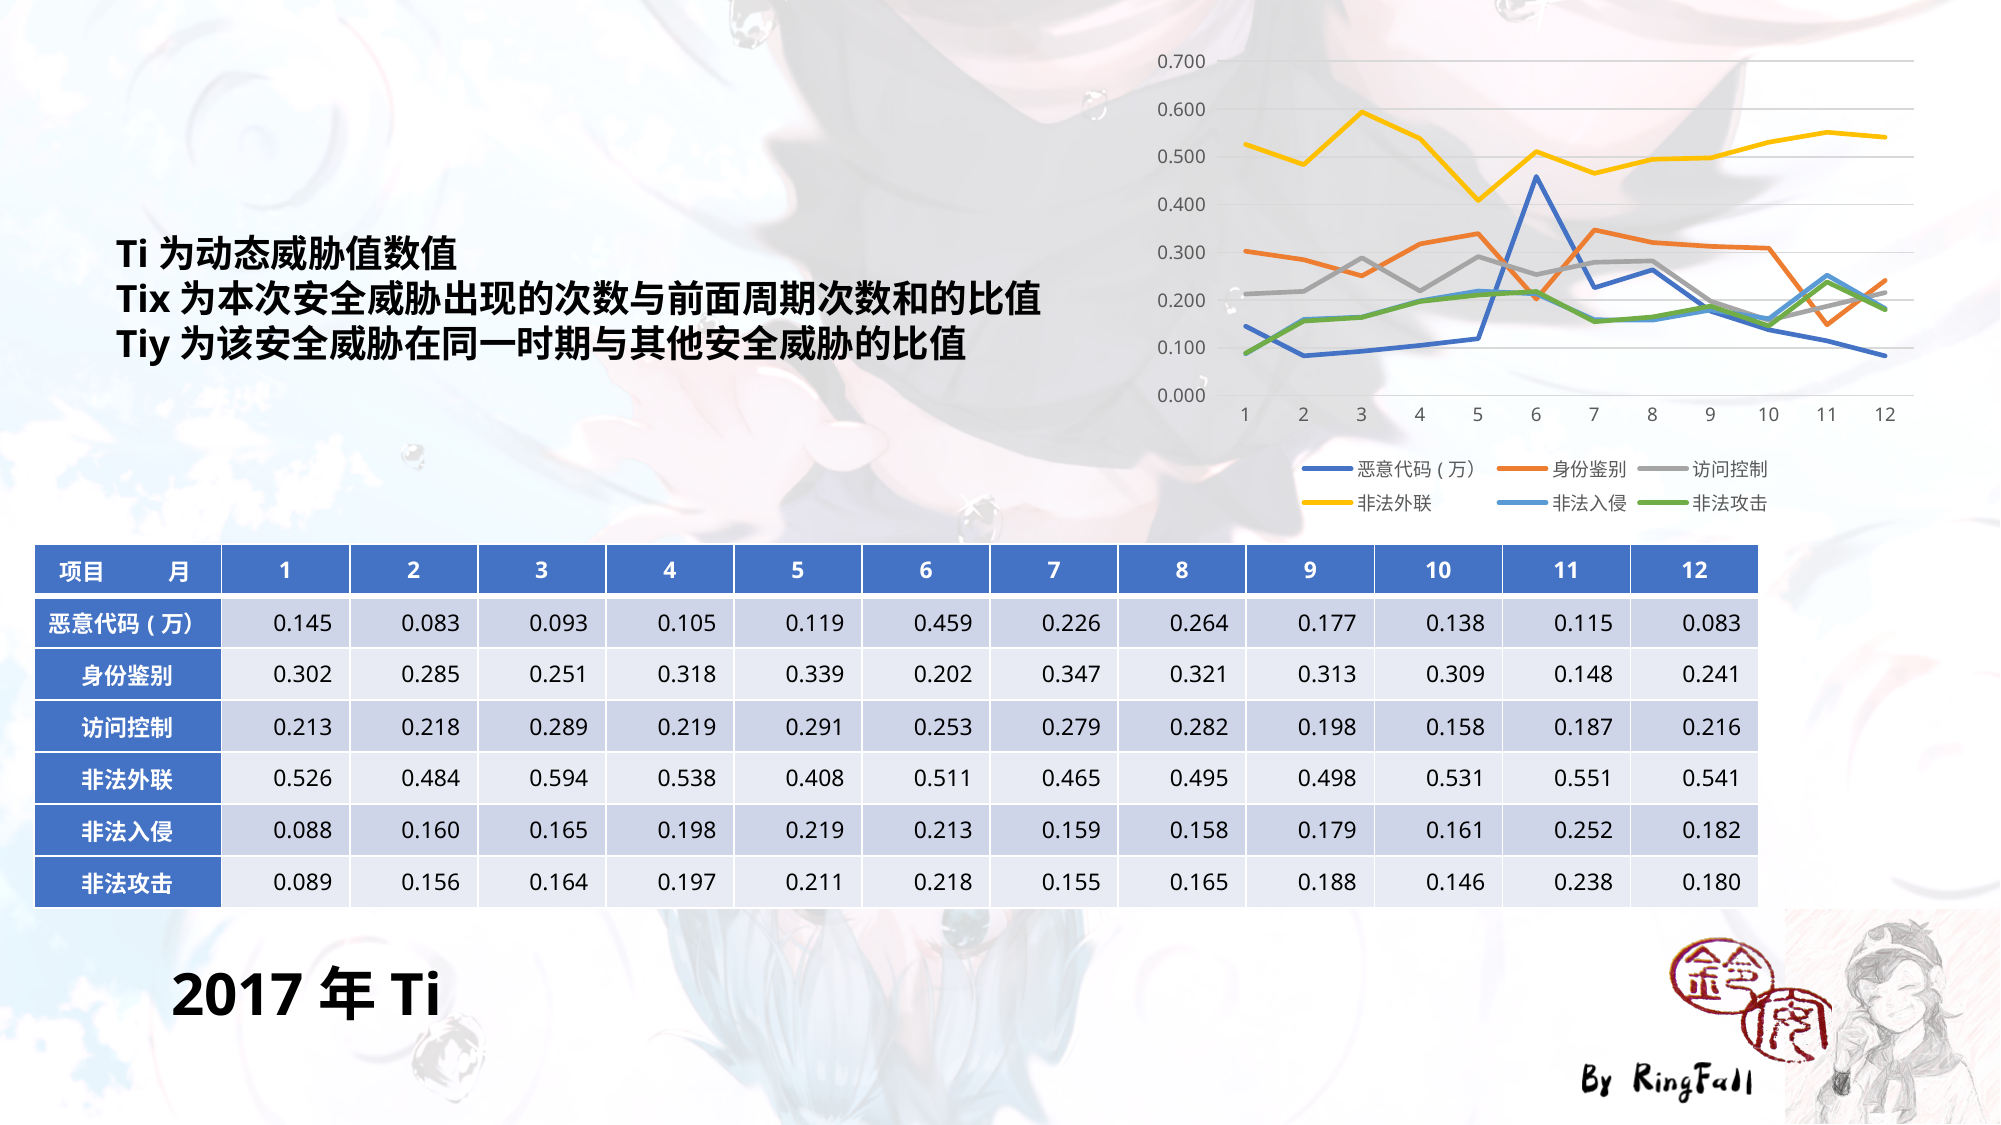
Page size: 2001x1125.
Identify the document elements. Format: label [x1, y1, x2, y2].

chart [1141, 38, 1930, 522]
picture [0, 0, 2000, 1125]
